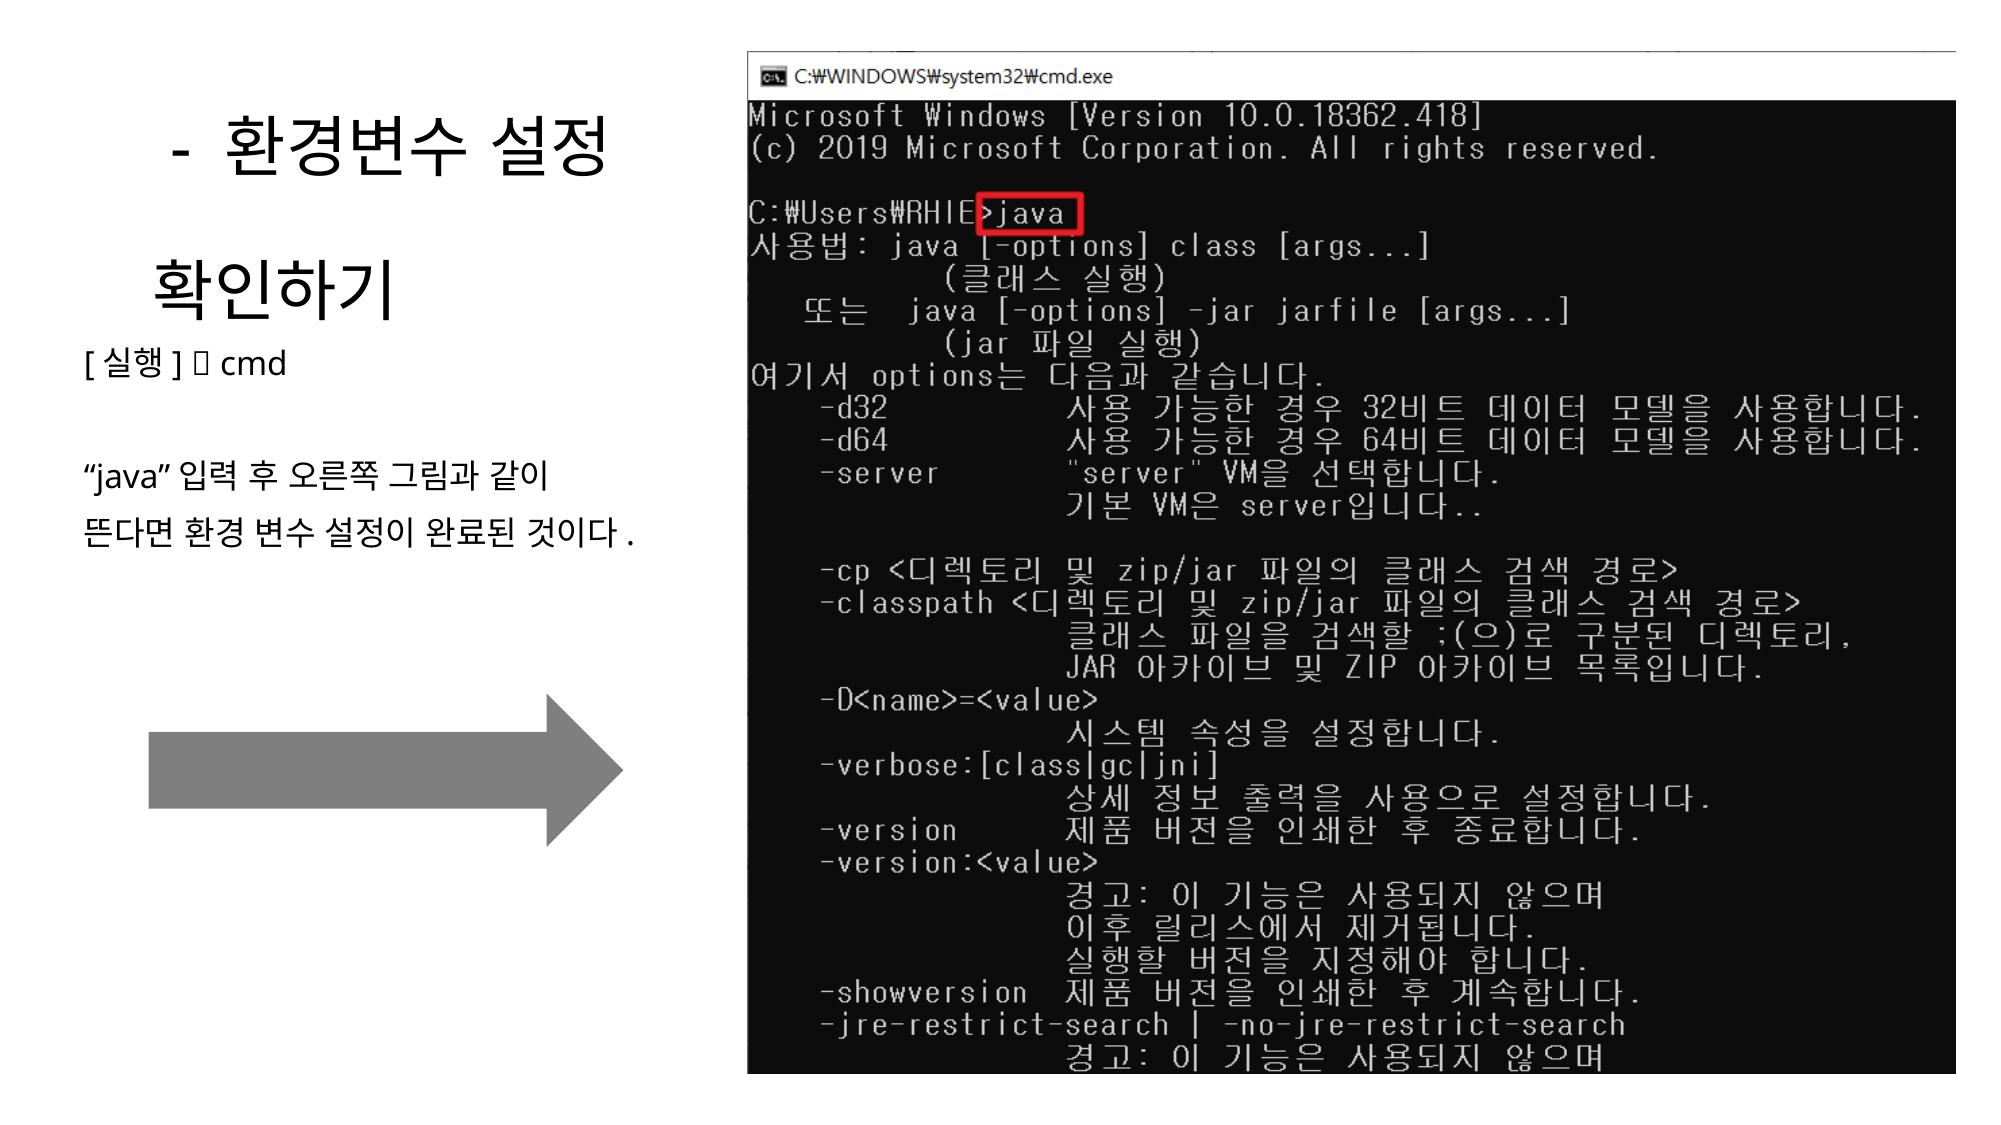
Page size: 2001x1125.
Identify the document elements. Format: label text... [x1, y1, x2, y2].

title - 환경변수 설정 확인하기 [137, 75, 747, 338]
list [실행]  cmd “java”입력 후 오른쪽 그림과 같이 뜬다면 환경 변수 설정이 완료된 것이다. [68, 339, 747, 965]
picture [747, 50, 1956, 1074]
text_box [148, 693, 624, 847]
